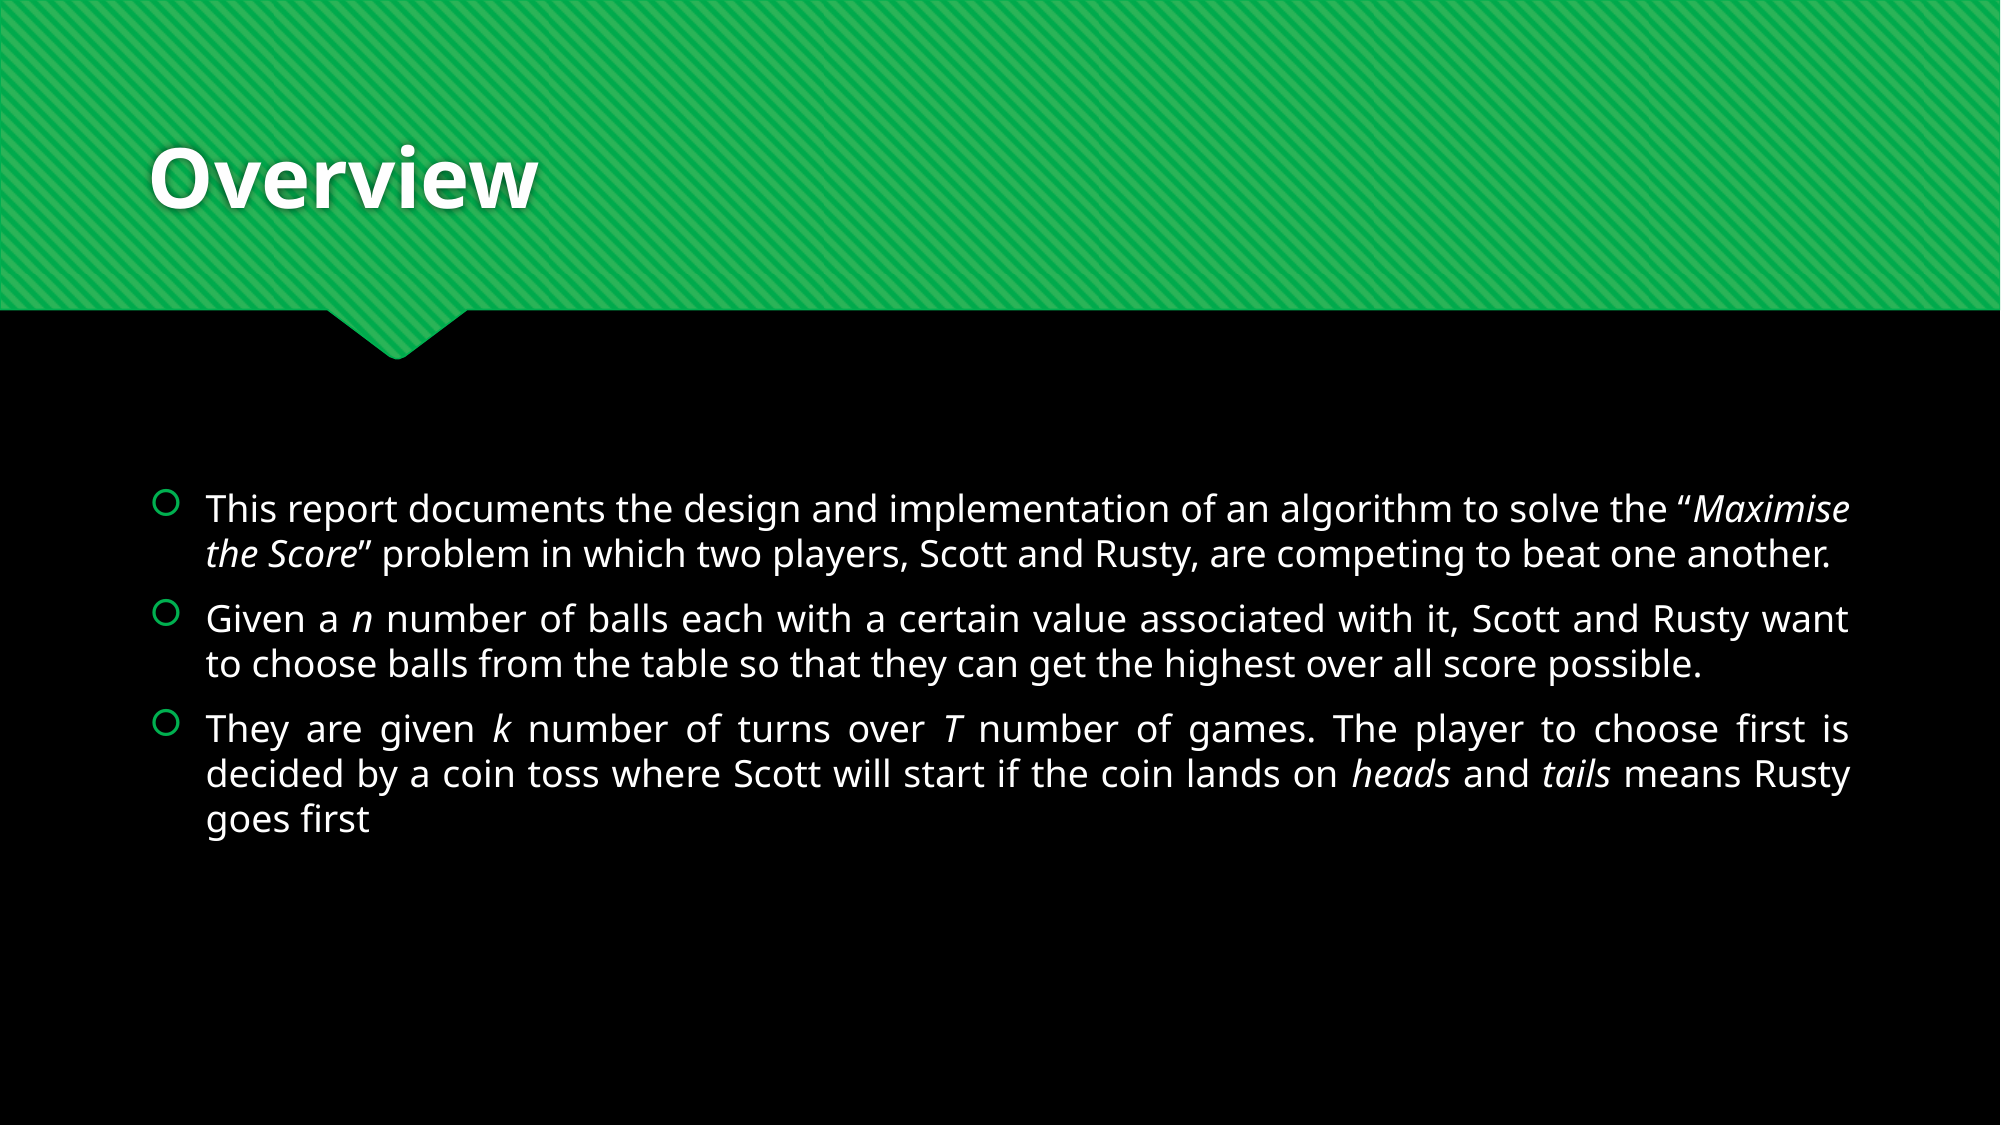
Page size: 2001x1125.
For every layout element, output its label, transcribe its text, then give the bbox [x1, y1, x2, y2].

title Overview [132, 73, 1868, 233]
list This report documents the design and implementation of an algorithm to solve the “Maximise the Score” problem in which two players, Scott and Rusty, are competing to beat one another. Given a n number of balls each with a certain value associated with it, Scott and Rusty want to choose balls from the table so that they can get the highest over all score possible. They are given k number of turns over T number of games. The player to choose first is decided by a coin toss where Scott will start if the coin lands on heads and tails means Rusty goes first [134, 364, 1866, 962]
